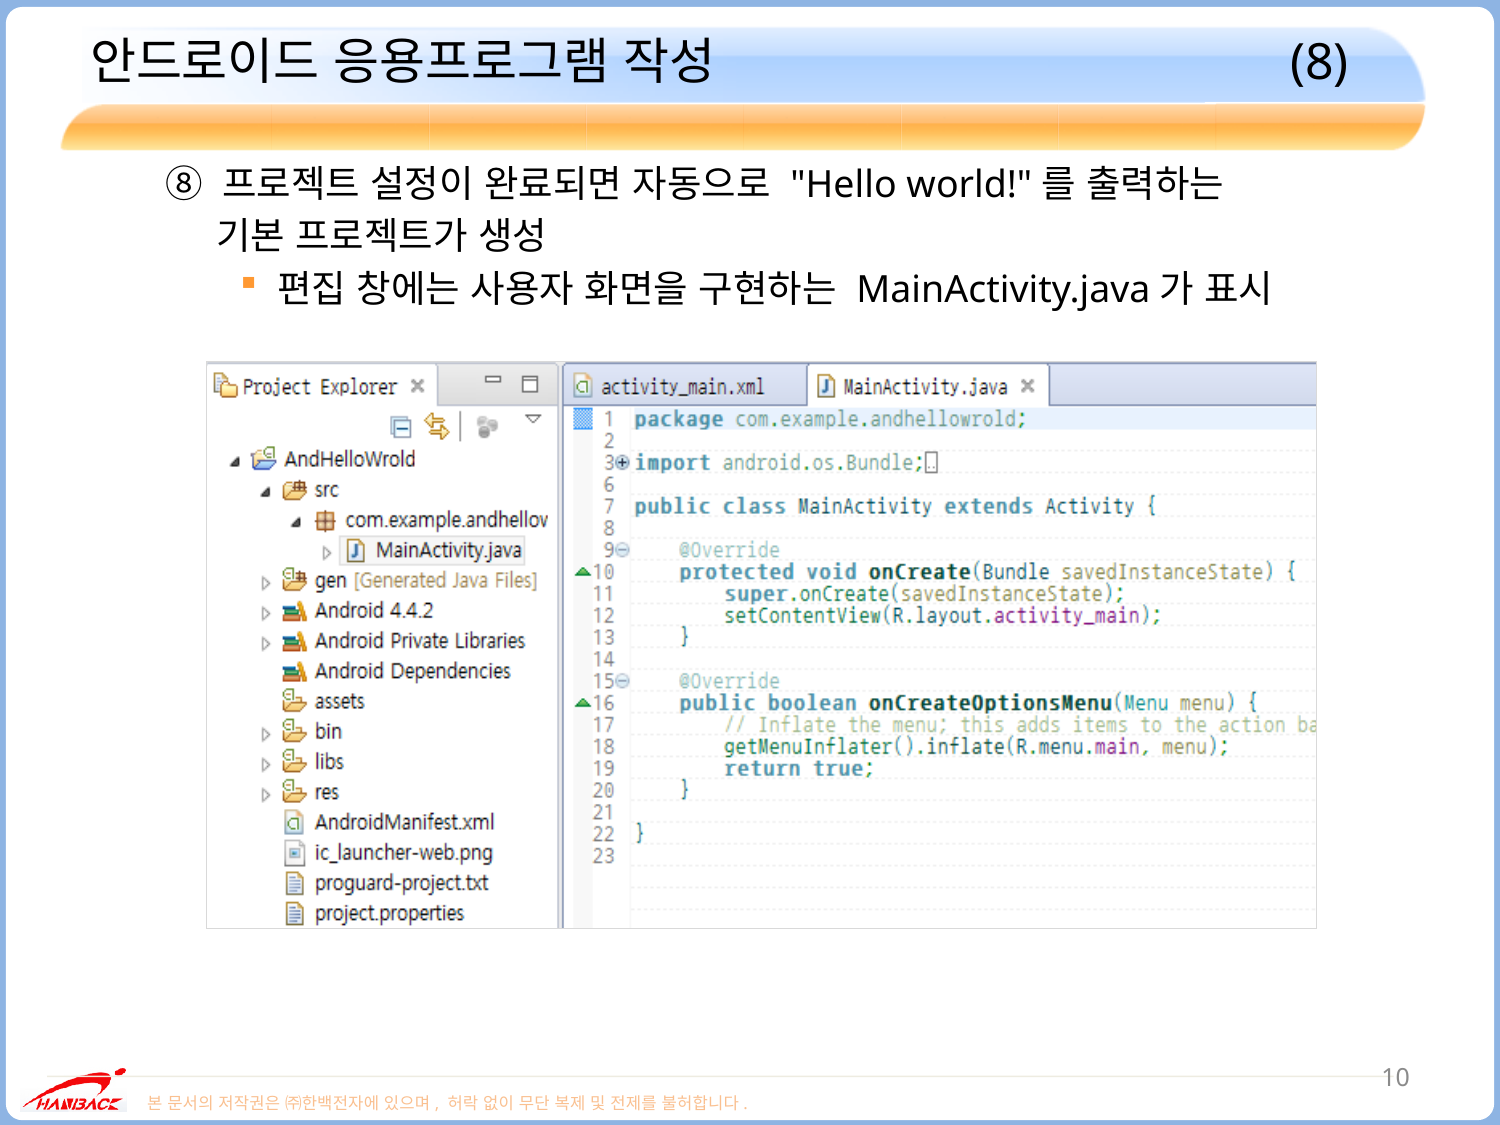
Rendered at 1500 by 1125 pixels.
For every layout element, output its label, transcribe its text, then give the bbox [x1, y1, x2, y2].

picture [206, 361, 1318, 929]
title 안드로이드 응용프로그램 작성 (8) [75, 11, 1425, 108]
picture [58, 23, 1430, 151]
picture [20, 1066, 127, 1112]
list ⑧ 프로젝트 설정이 완료되면 자동으로 "Hello world!"를 출력하는 기본 프로젝트가 생성 편집 창에는 사용자 화면을 구현하는 MainActivity.java가 표시 [75, 152, 1425, 1055]
slide_number 10 [1074, 1055, 1425, 1103]
